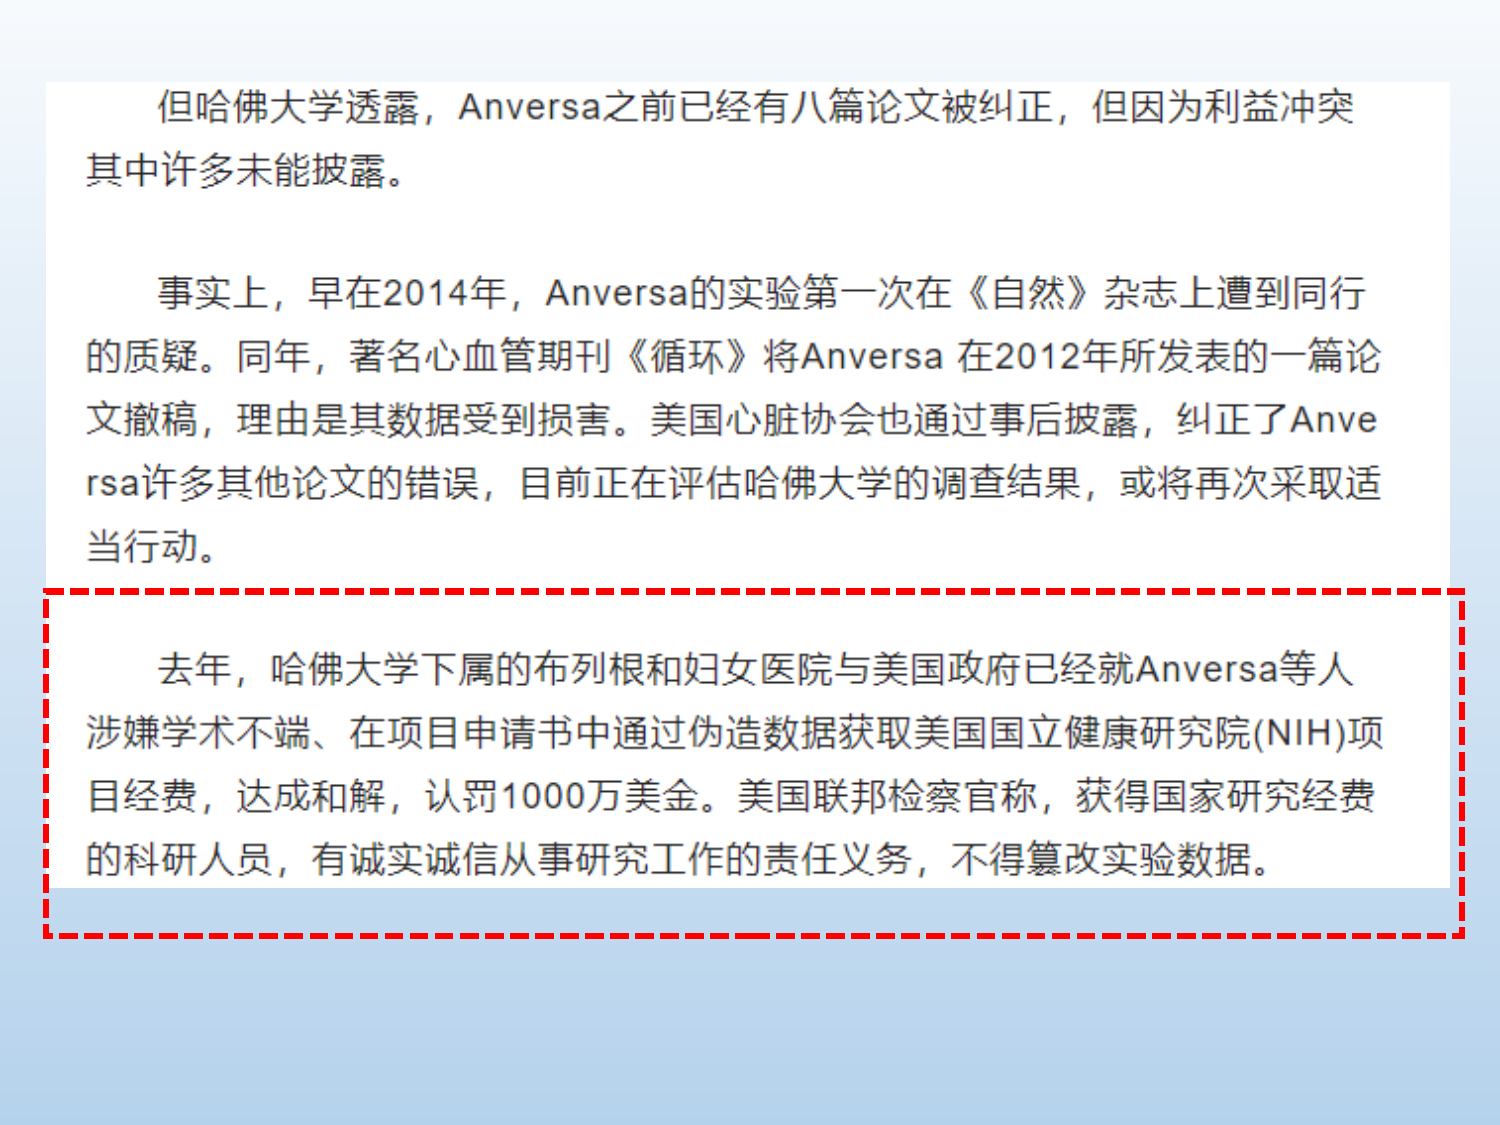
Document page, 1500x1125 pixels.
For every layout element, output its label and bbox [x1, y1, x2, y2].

text_box [45, 590, 1463, 937]
picture [45, 82, 1450, 888]
